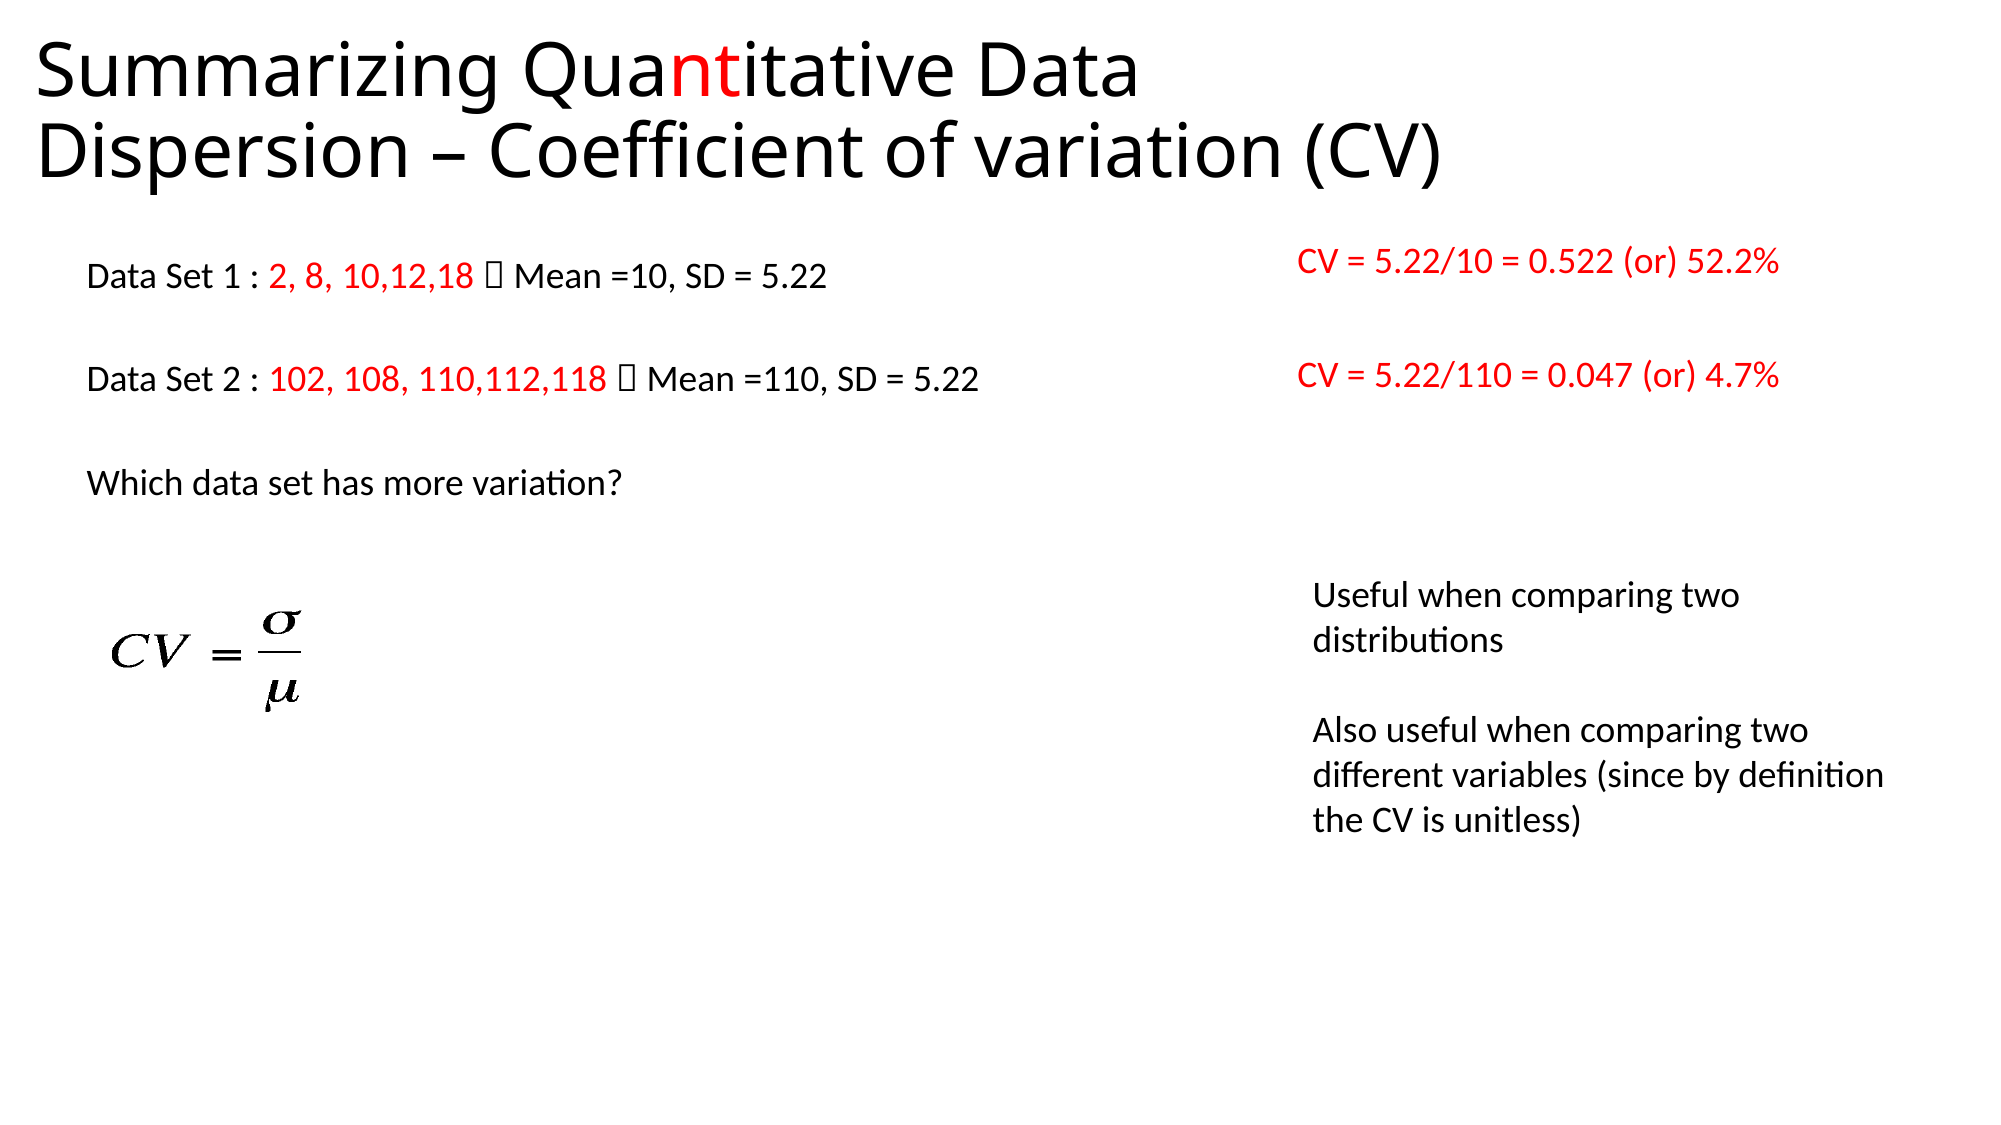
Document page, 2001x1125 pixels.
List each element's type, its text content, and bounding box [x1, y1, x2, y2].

text_box Data Set 1 : 2, 8, 10,12,18  Mean =10, SD = 5.22 [71, 243, 1693, 304]
text_box Data Set 2 : 102, 108, 110,112,118  Mean =110, SD = 5.22 [71, 346, 1693, 407]
text_box CV = 5.22/110 = 0.047 (or) 4.7% [1282, 342, 1892, 402]
picture [101, 593, 308, 719]
text_box Which data set has more variation? [71, 450, 1298, 511]
text_box CV = 5.22/10 = 0.522 (or) 52.2% [1282, 229, 1892, 289]
title Summarizing Quantitative Data Dispersion – Coefficient of variation (CV) [19, 4, 1745, 222]
text_box Useful when comparing two distributions Also useful when comparing two different variables (since by definition the CV is unitless) [1297, 562, 1908, 848]
